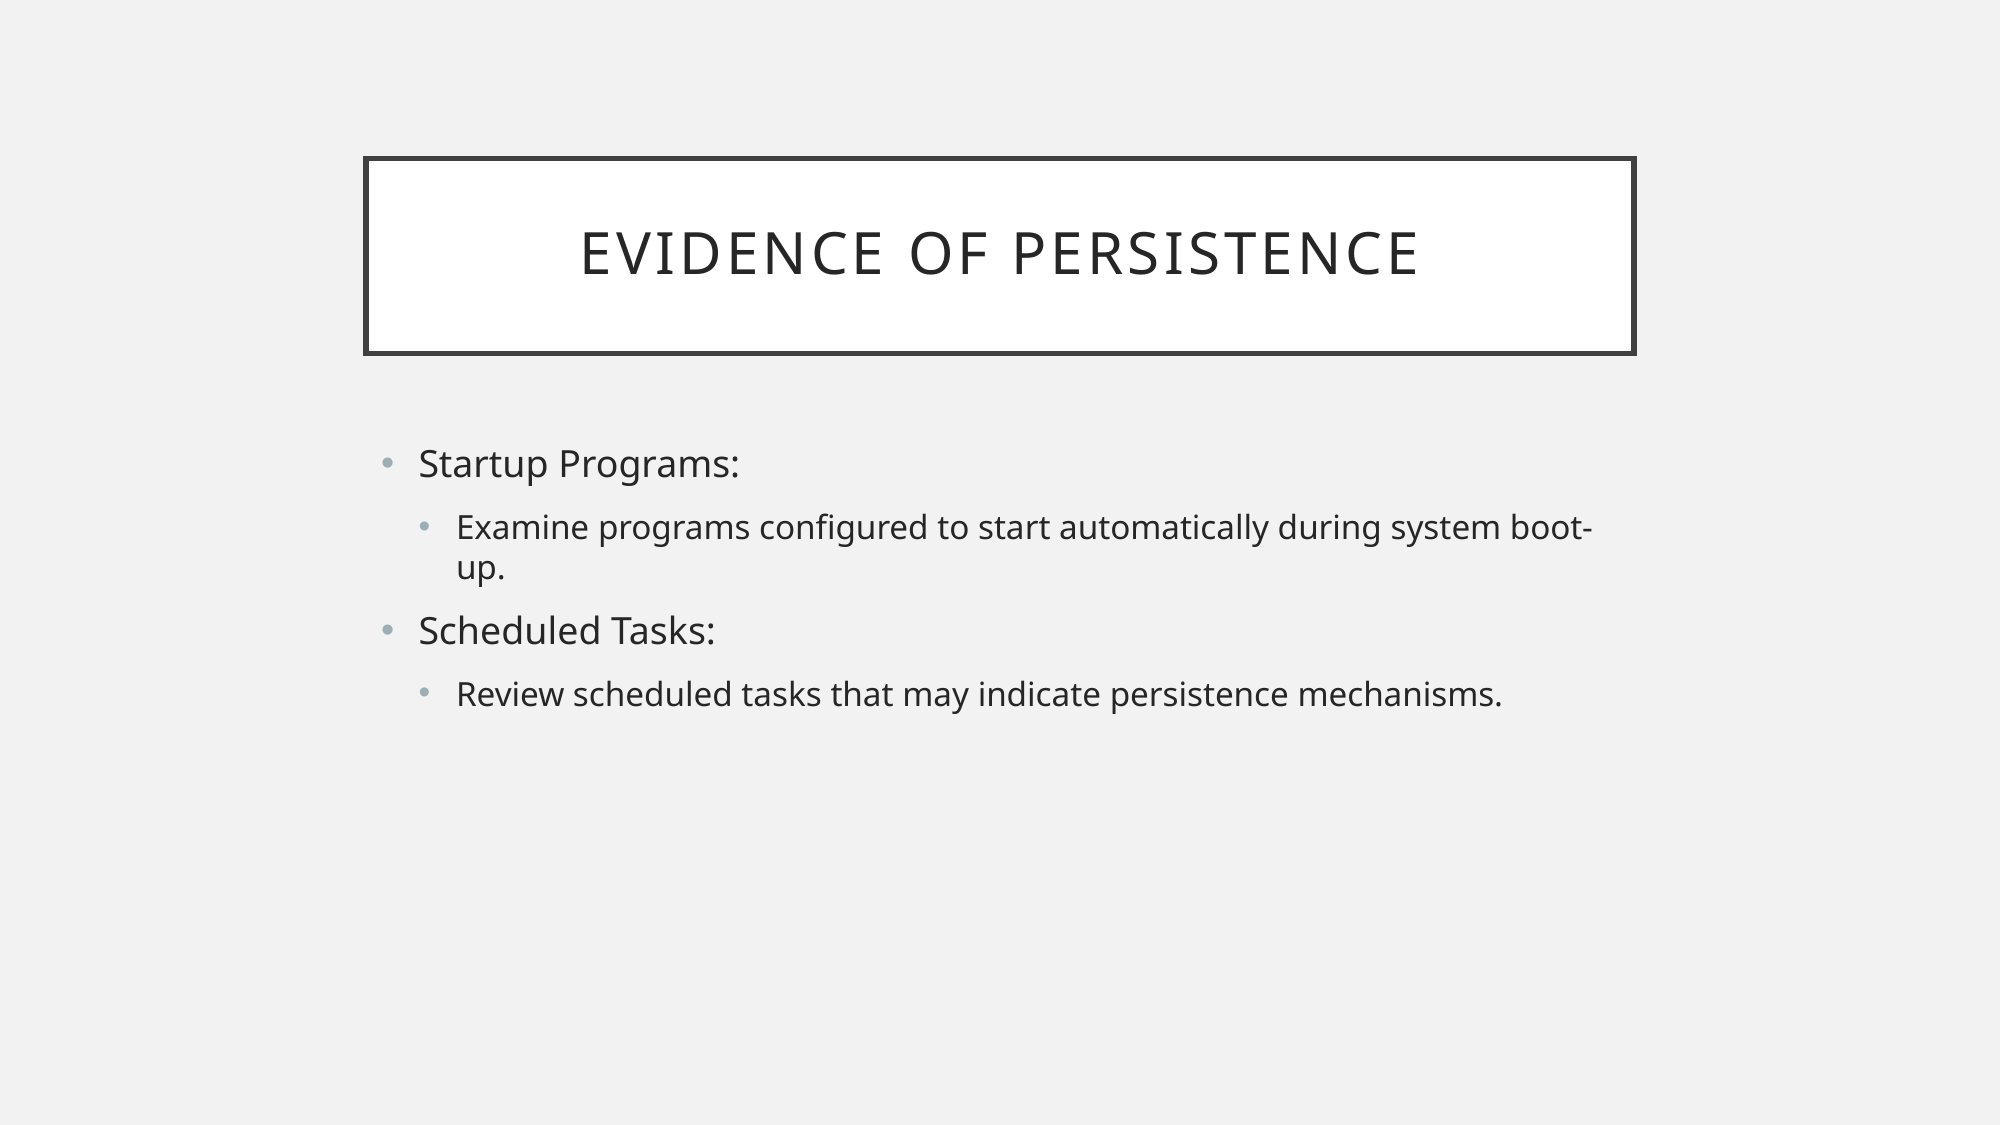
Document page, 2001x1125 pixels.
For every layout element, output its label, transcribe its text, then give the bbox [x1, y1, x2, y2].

list Startup Programs: Examine programs configured to start automatically during system boot-up. Scheduled Tasks: Review scheduled tasks that may indicate persistence mechanisms. [366, 432, 1634, 942]
title Evidence of Persistence [363, 156, 1637, 356]
